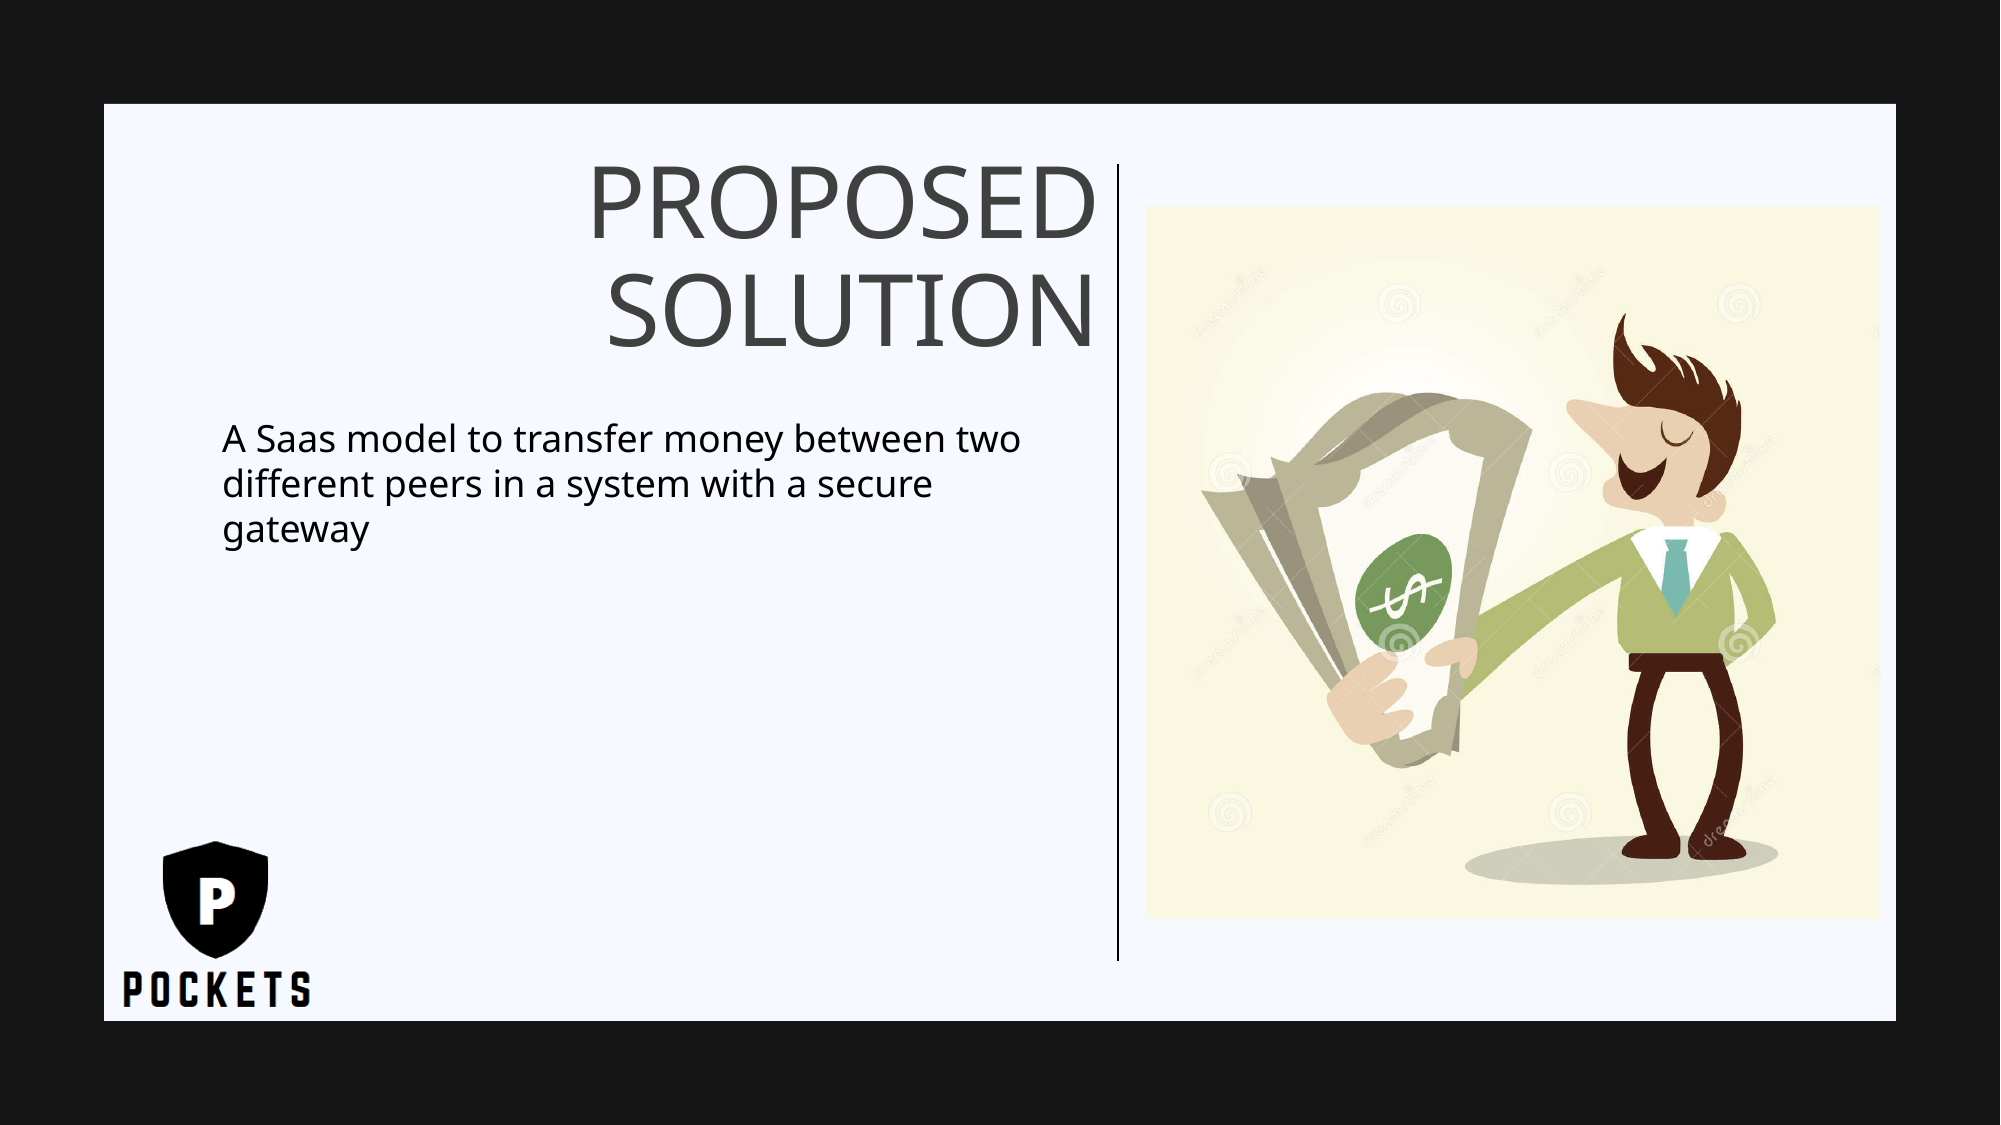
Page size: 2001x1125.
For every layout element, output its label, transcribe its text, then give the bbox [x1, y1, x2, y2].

title Proposed solution [180, 206, 1115, 314]
picture [108, 816, 336, 1021]
list A Saas model to transfer money between two different peers in a system with a secure gateway [222, 407, 1074, 563]
picture [1144, 206, 1881, 919]
